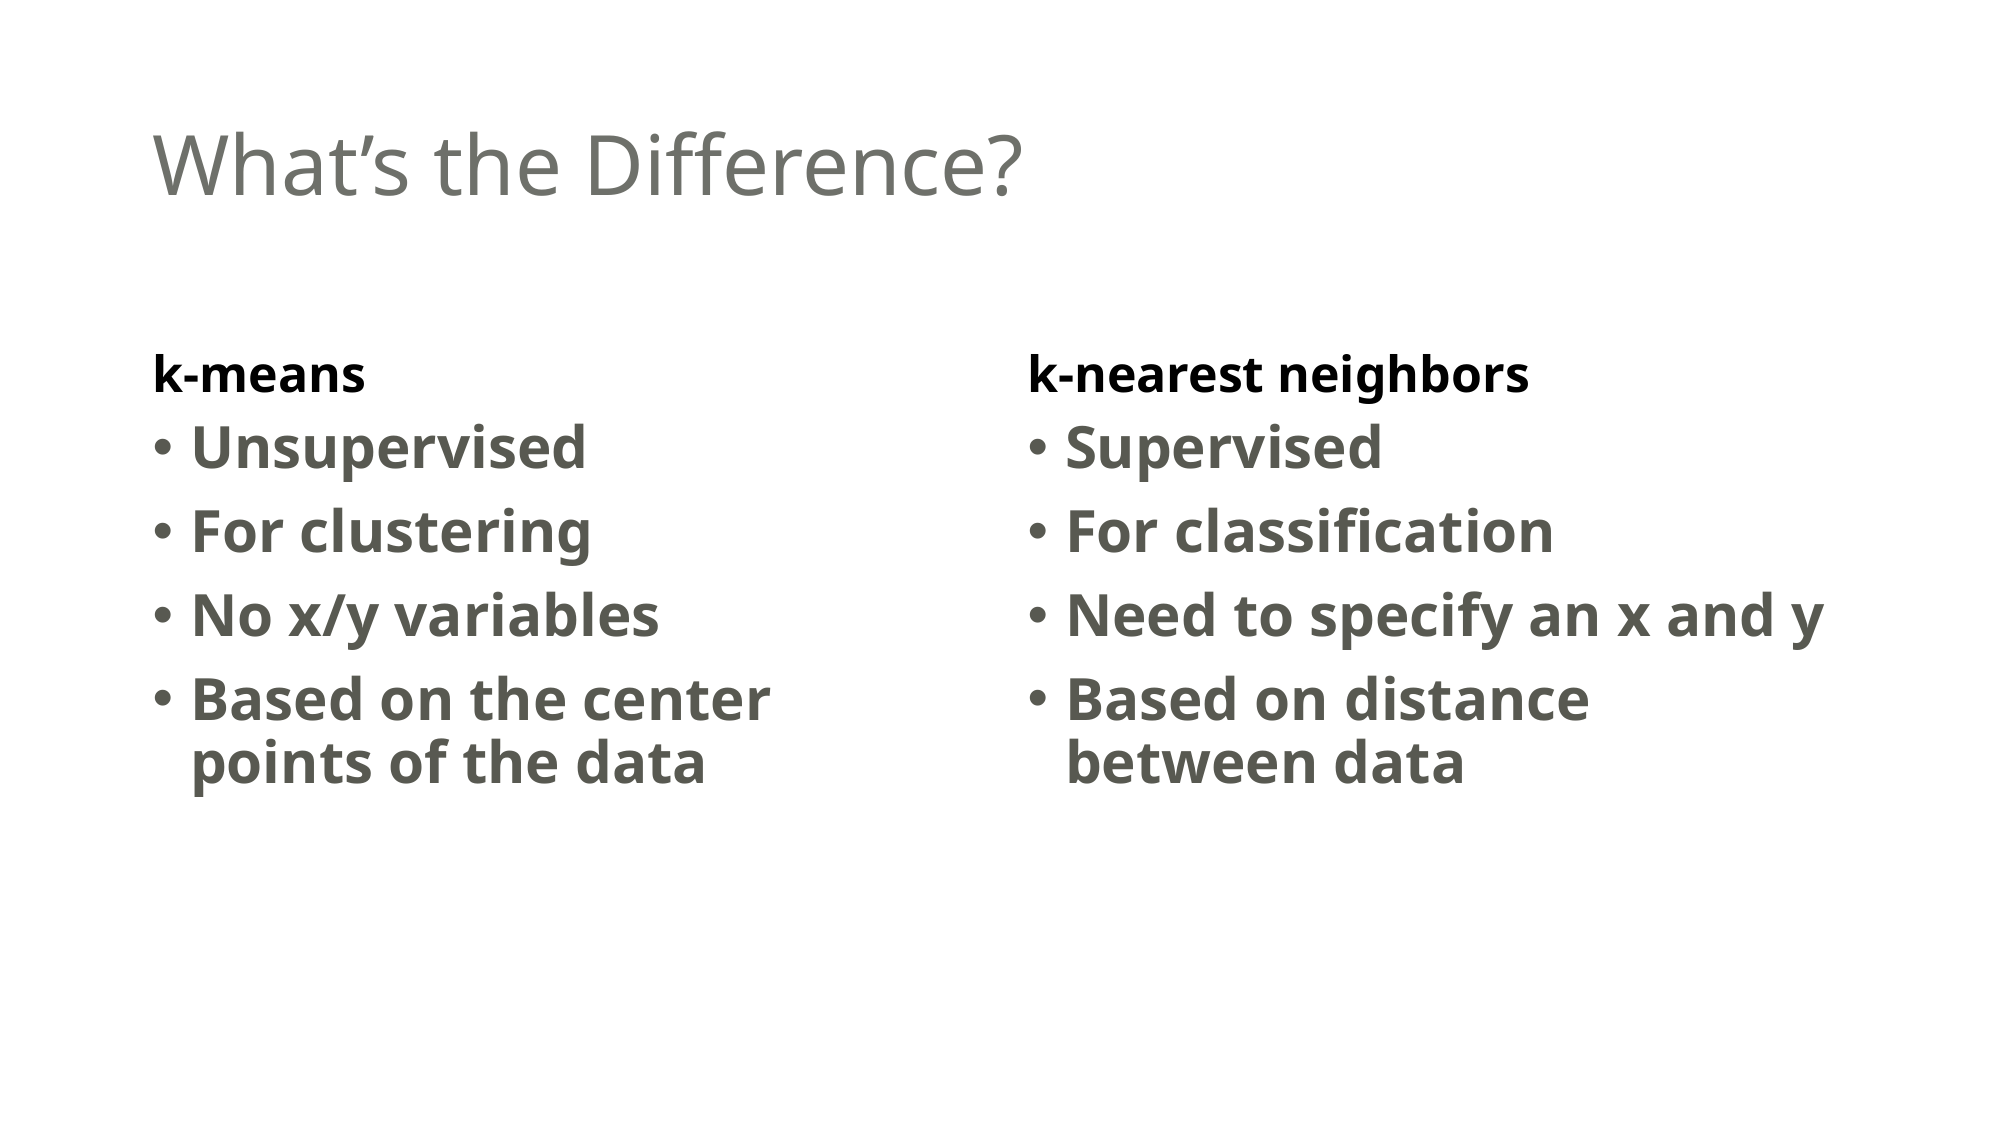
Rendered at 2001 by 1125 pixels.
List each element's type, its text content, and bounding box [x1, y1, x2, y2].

list k-means [137, 275, 984, 410]
list Unsupervised For clustering No x/y variables Based on the center points of the data [137, 410, 984, 1016]
list k-nearest neighbors [1012, 275, 1863, 410]
list Supervised For classification Need to specify an x and y Based on distance between data [1012, 410, 1863, 1016]
title What’s the Difference? [137, 59, 1863, 278]
